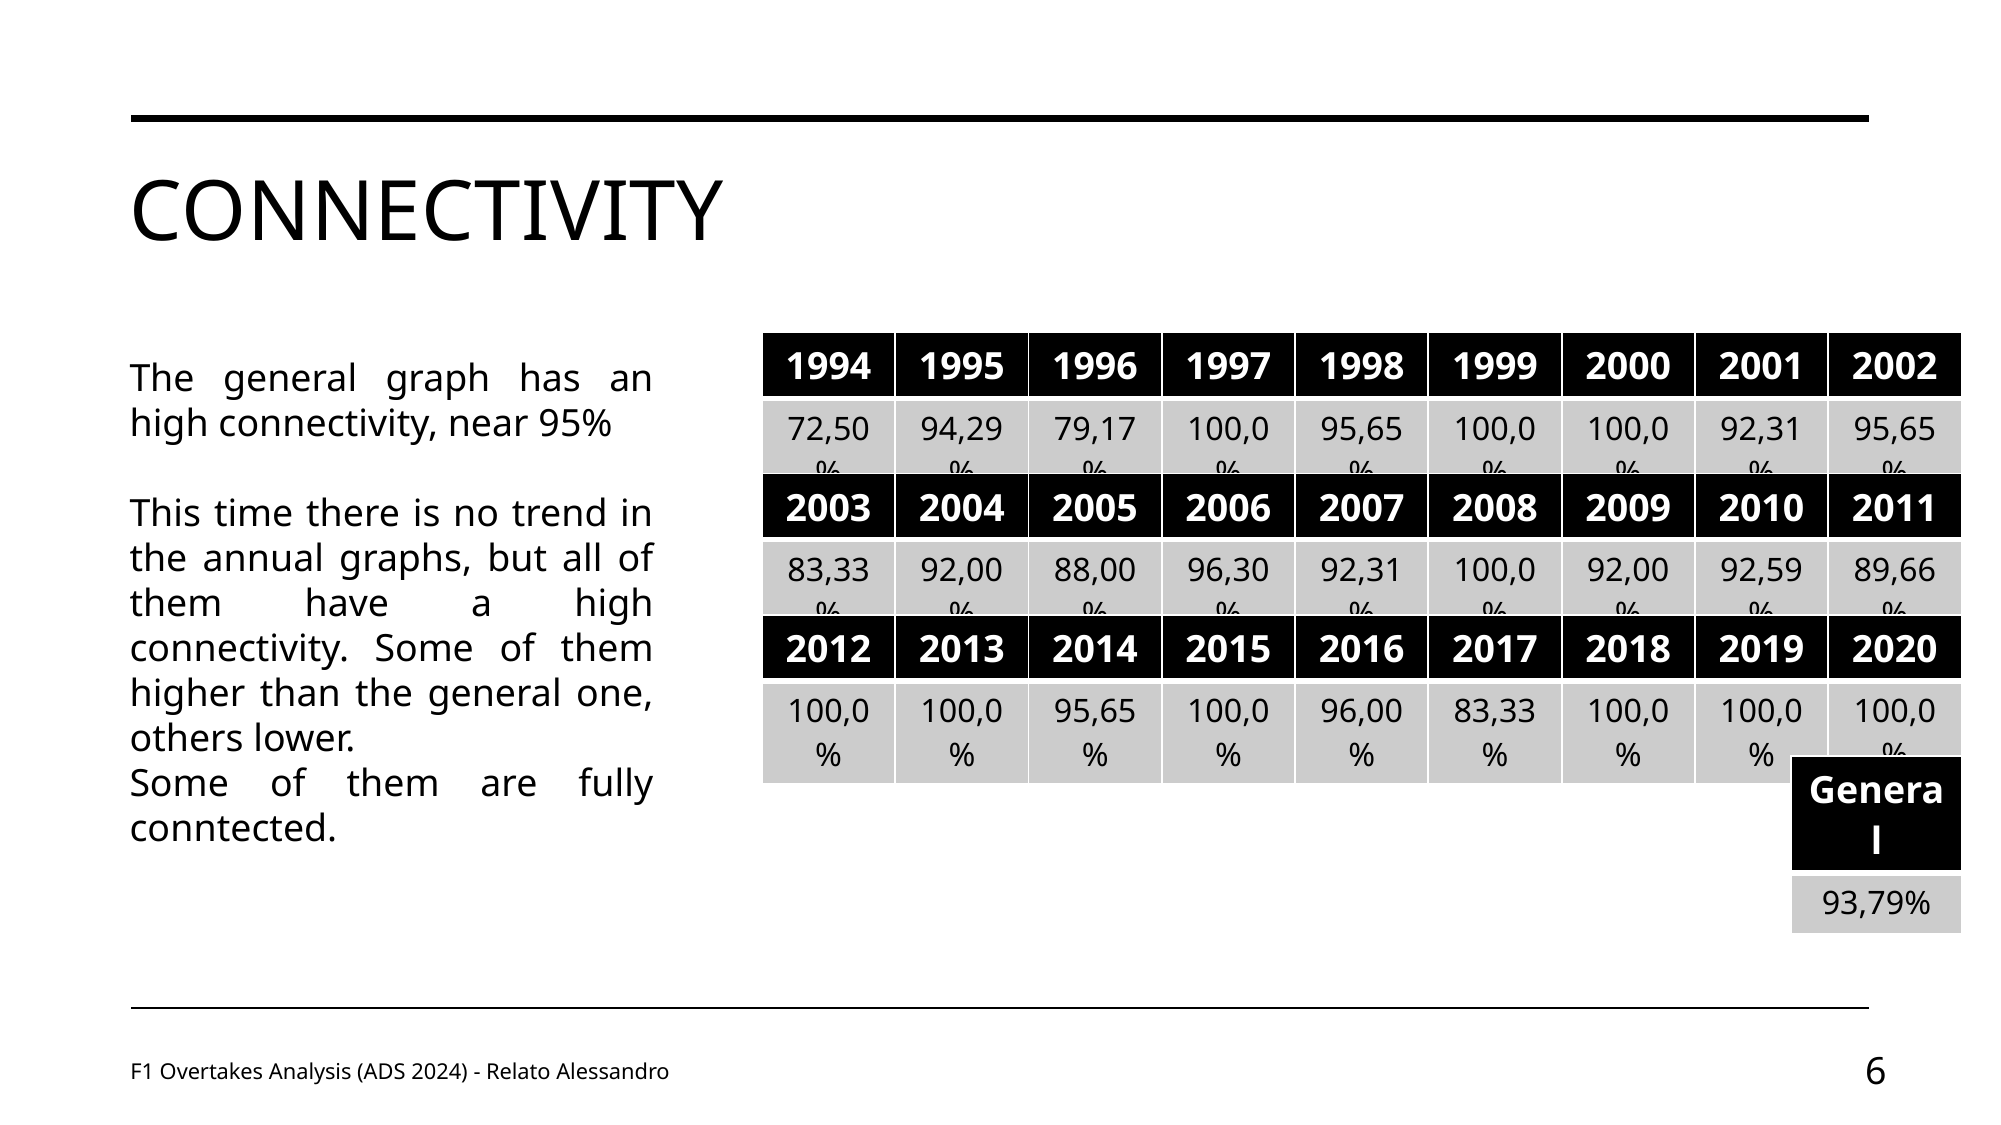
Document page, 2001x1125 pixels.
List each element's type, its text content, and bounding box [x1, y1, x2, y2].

title Connectivity [114, 149, 1869, 365]
table_cell 100,0% [1696, 684, 1827, 783]
table_header 1999 [1429, 333, 1561, 396]
table_header 2019 [1696, 616, 1827, 678]
table_header 2010 [1696, 474, 1827, 537]
footer F1 Overtakes Analysis (ADS 2024) - Relato Alessandro [115, 1042, 861, 1103]
text_box The general graph has an high connectivity, near 95% This time there is no trend in the annual graphs, but all of them have a high connectivity. Some of them higher than the general one, others lower. Some of them are fully conntected. [114, 347, 669, 857]
table_cell 100,0% [1563, 684, 1694, 783]
table_cell 83,33% [1429, 684, 1561, 783]
table_cell 100,0% [1429, 542, 1561, 614]
table_cell 95,65% [1029, 684, 1161, 783]
table_cell 93,79% [1792, 876, 1961, 933]
table_cell 100,0% [896, 684, 1028, 783]
table_cell 100,0% [1563, 401, 1694, 473]
table_header 2005 [1029, 474, 1161, 537]
table_header 2004 [896, 474, 1028, 537]
table_cell 83,33% [763, 542, 894, 614]
table_header 2003 [763, 474, 894, 537]
table_header 2015 [1163, 616, 1294, 678]
table_cell 100,0% [1829, 684, 1961, 755]
table_header General [1792, 757, 1961, 870]
table_header 2014 [1029, 616, 1161, 678]
table_header 2006 [1163, 474, 1294, 537]
table_cell 72,50% [763, 401, 894, 473]
table_header 2000 [1563, 333, 1694, 396]
table_header 2002 [1829, 333, 1961, 396]
table_header 1998 [1296, 333, 1427, 396]
table_cell 100,0% [1163, 684, 1294, 783]
table_cell 92,59% [1696, 542, 1827, 614]
table_cell 100,0% [763, 684, 894, 783]
table_cell 79,17% [1029, 401, 1161, 473]
table_header 2011 [1829, 474, 1961, 537]
table_cell 95,65% [1296, 401, 1427, 473]
table_cell 92,31% [1696, 401, 1827, 473]
table_cell 100,0% [1163, 401, 1294, 473]
table_cell 88,00% [1029, 542, 1161, 614]
table_header 1997 [1163, 333, 1294, 396]
table_header 2001 [1696, 333, 1827, 396]
table_header 2007 [1296, 474, 1427, 537]
table_cell 94,29% [896, 401, 1028, 473]
table_cell 100,0% [1429, 401, 1561, 473]
table_header 2020 [1829, 616, 1961, 678]
table_cell 92,31% [1296, 542, 1427, 614]
table_cell 89,66% [1829, 542, 1961, 614]
table_header 2018 [1563, 616, 1694, 678]
table_cell 95,65% [1829, 401, 1961, 473]
table_cell 96,00% [1296, 684, 1427, 783]
table_header 1994 [763, 333, 894, 396]
table_cell 96,30% [1163, 542, 1294, 614]
table_header 1996 [1029, 333, 1161, 396]
table_cell 92,00% [1563, 542, 1694, 614]
table_header 2013 [896, 616, 1028, 678]
table_header 2012 [763, 616, 894, 678]
slide_number 6 [1791, 1042, 1902, 1103]
table_header 2008 [1429, 474, 1561, 537]
table_header 1995 [896, 333, 1028, 396]
table_header 2017 [1429, 616, 1561, 678]
table_header 2016 [1296, 616, 1427, 678]
table_cell 92,00% [896, 542, 1028, 614]
table_header 2009 [1563, 474, 1694, 537]
